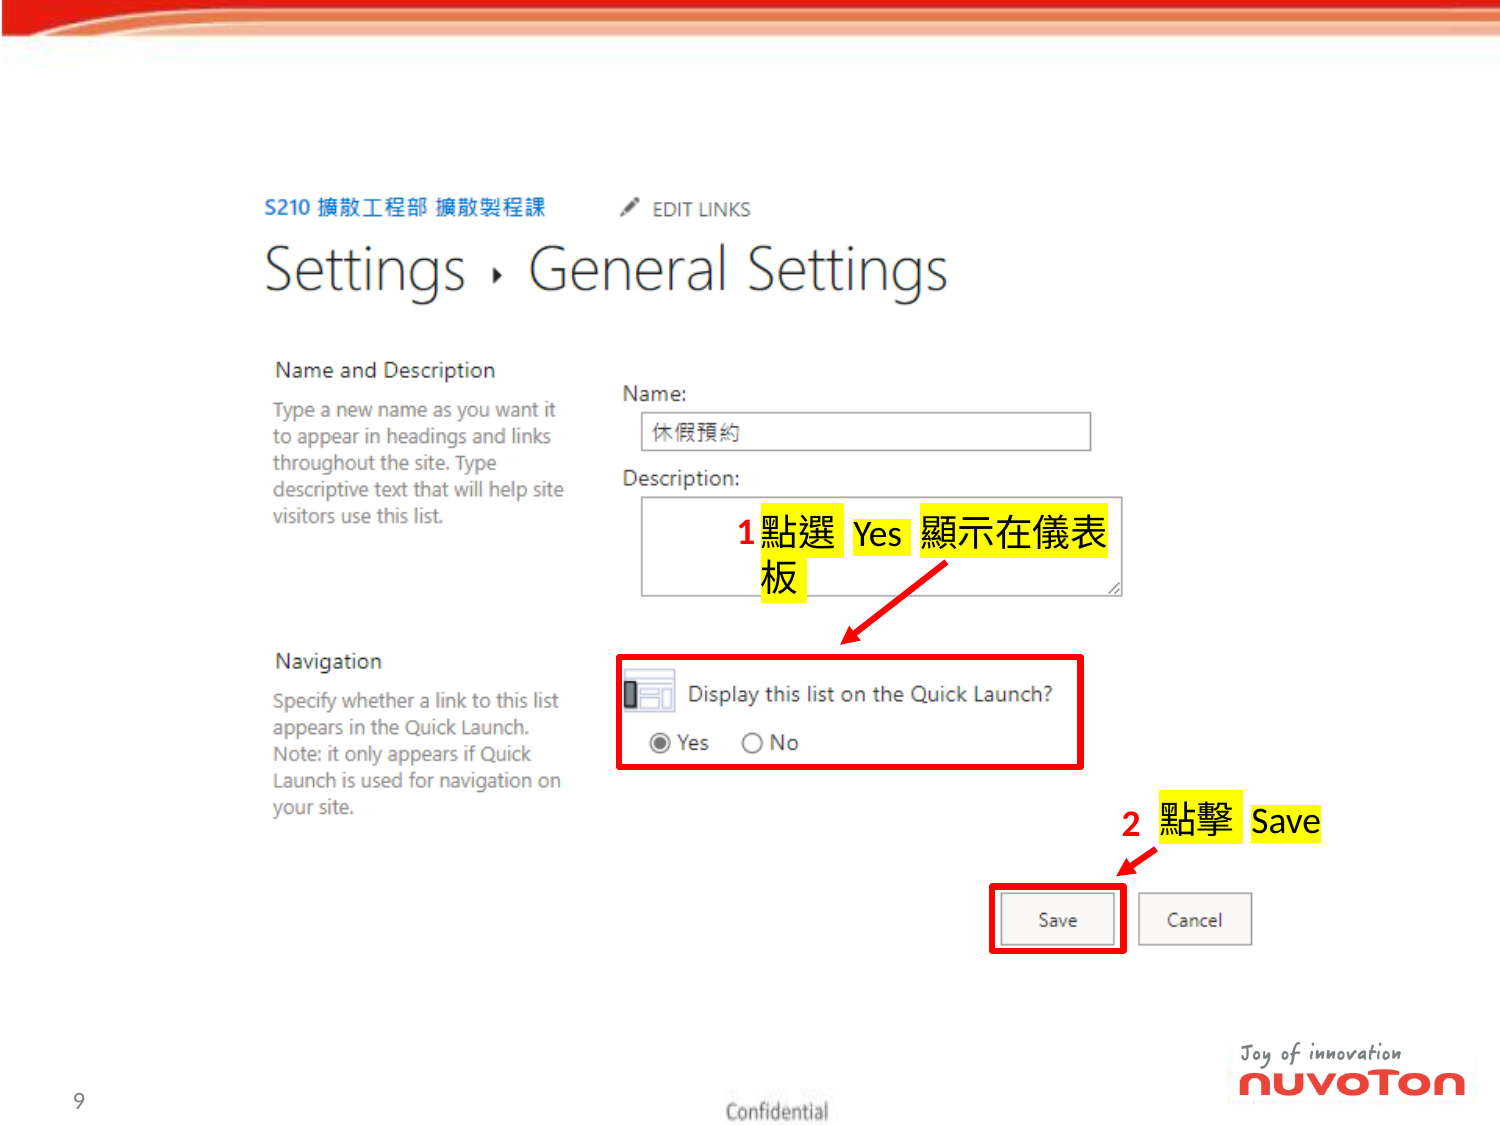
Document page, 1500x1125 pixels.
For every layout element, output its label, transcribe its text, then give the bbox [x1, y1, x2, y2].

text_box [1115, 848, 1157, 877]
text_box 點擊 Save [1268, 788, 1380, 848]
picture [1, 0, 1500, 1125]
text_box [839, 561, 947, 645]
slide_number 8 [0, 1069, 160, 1125]
